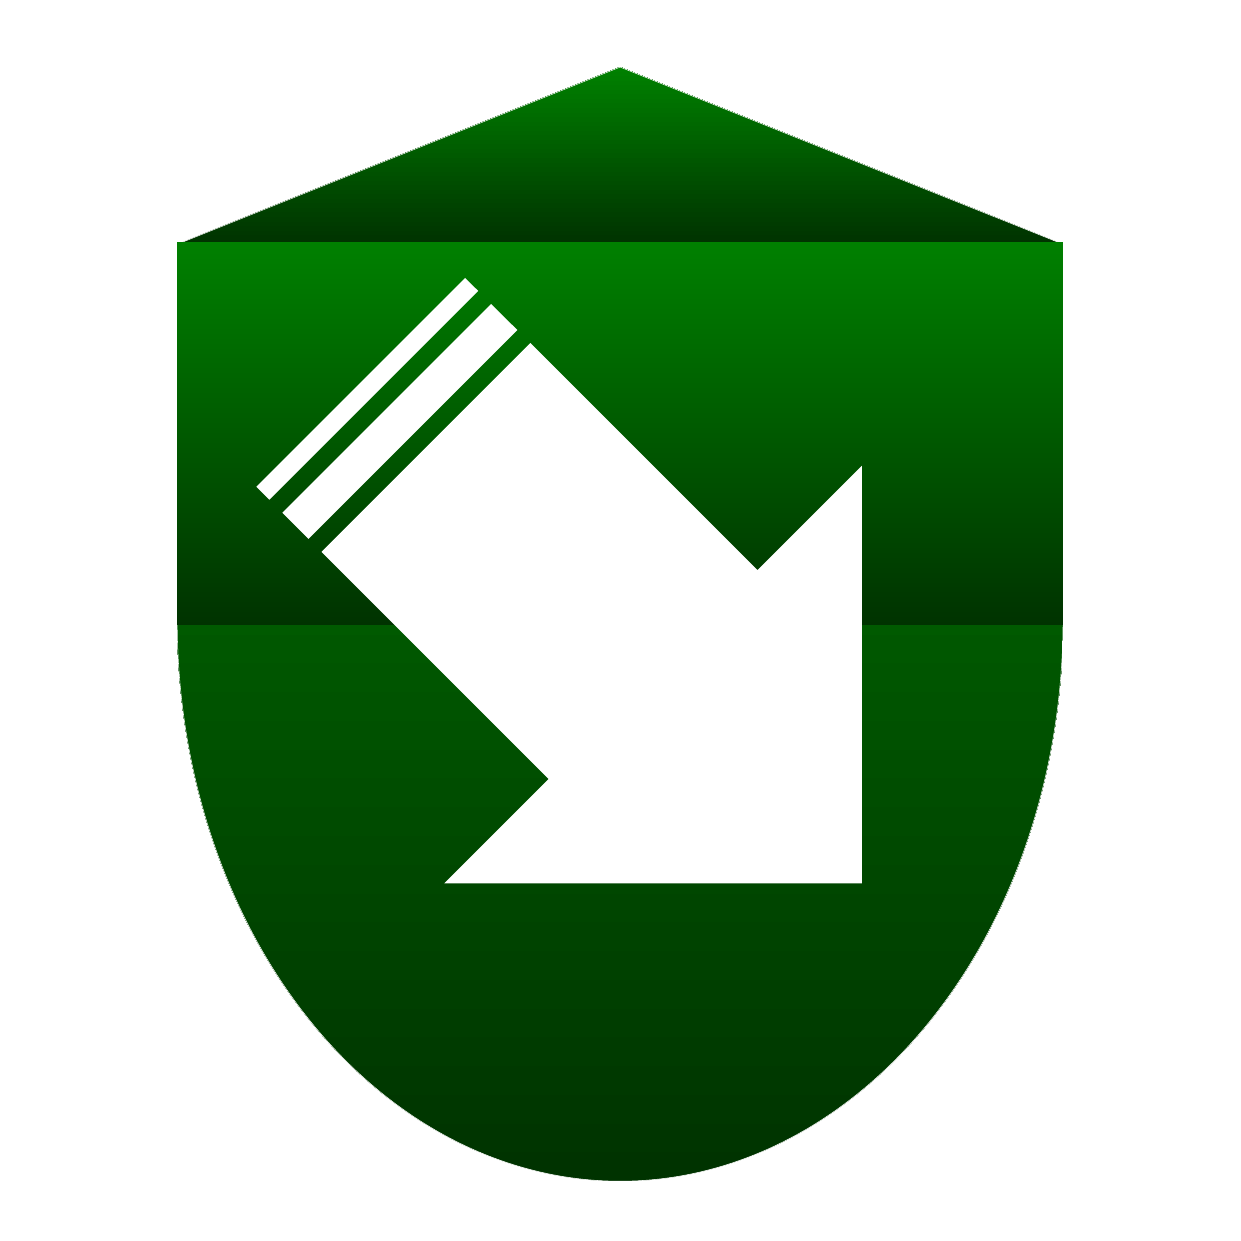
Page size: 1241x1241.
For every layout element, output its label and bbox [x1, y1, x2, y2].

text_box [176, 58, 1064, 1182]
